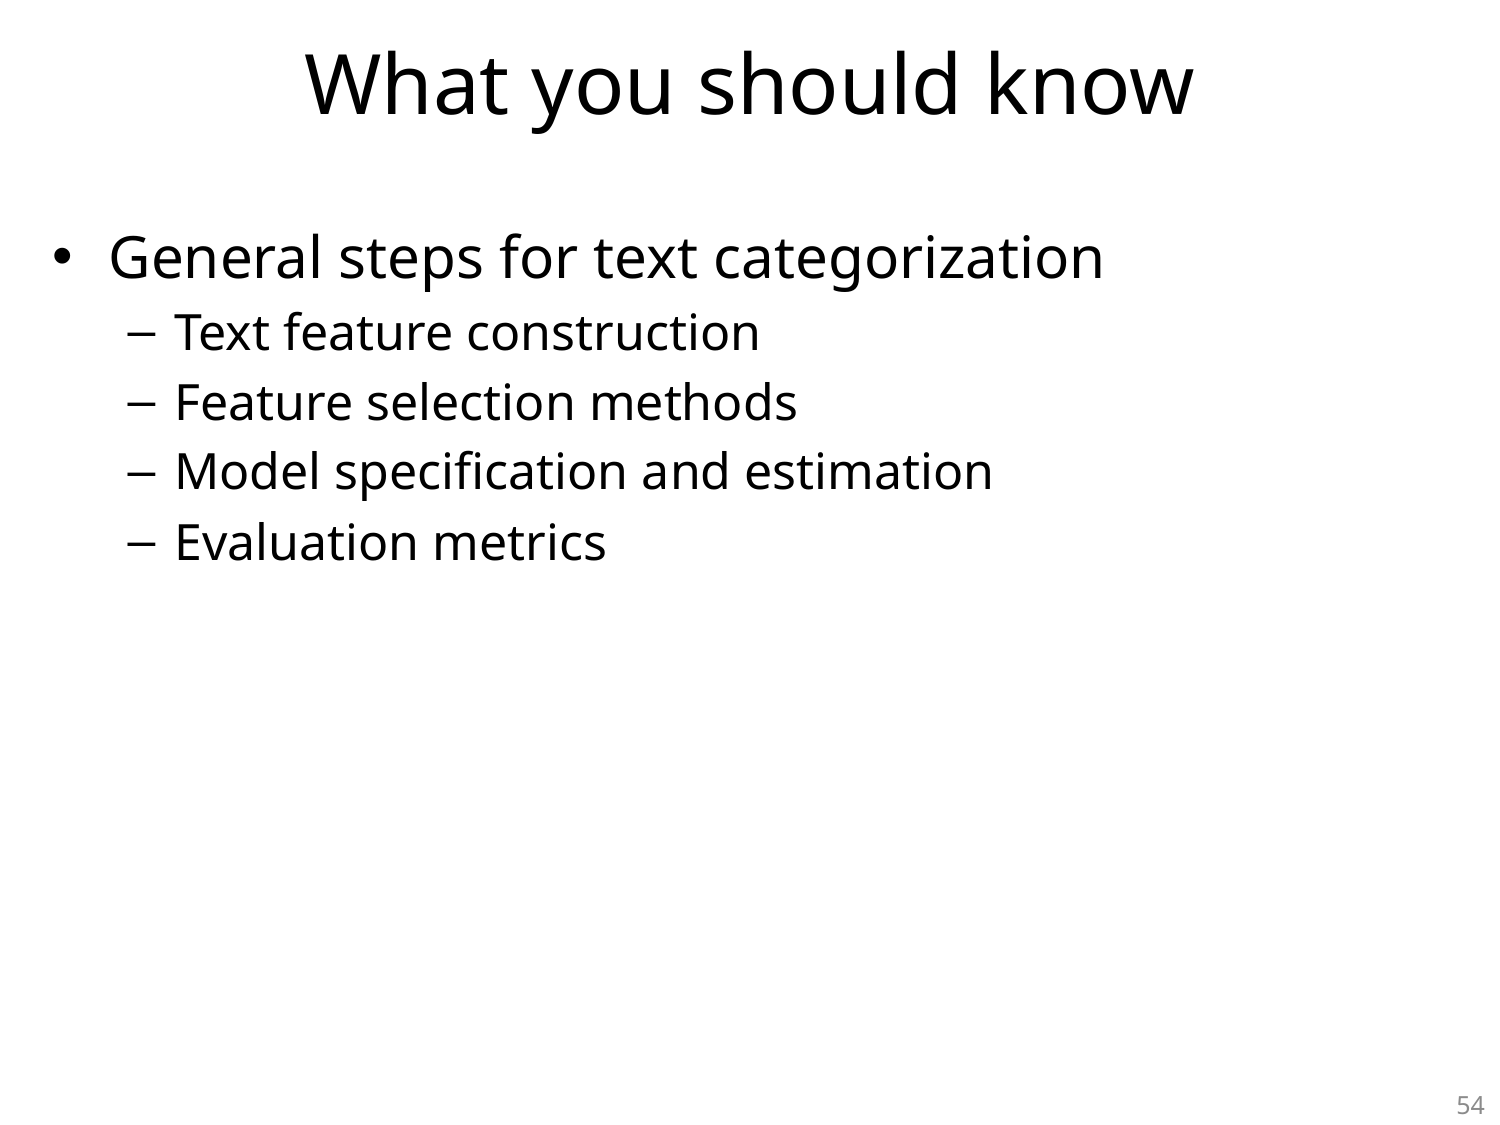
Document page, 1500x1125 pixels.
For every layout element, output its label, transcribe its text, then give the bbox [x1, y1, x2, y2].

slide_number 54 [1149, 1087, 1500, 1125]
list General steps for text categorization Text feature construction Feature selection methods Model specification and estimation Evaluation metrics [37, 212, 1463, 1075]
title What you should know [0, 0, 1500, 163]
